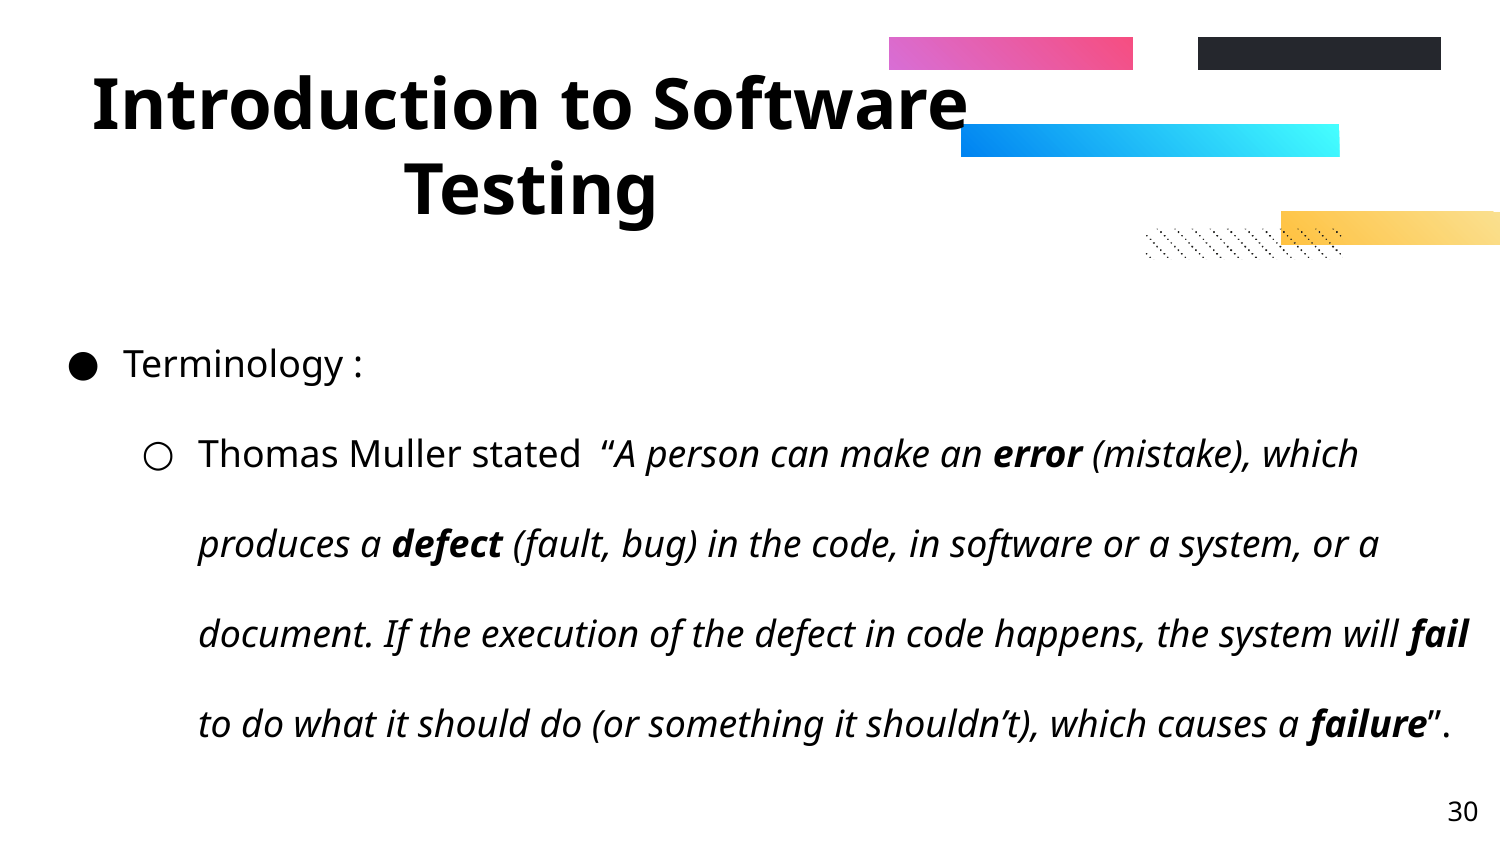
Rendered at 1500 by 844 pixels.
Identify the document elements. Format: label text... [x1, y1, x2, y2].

slide_number ‹#› [1403, 779, 1494, 844]
title Introduction to Software Testing [0, 37, 1063, 251]
subtitle Terminology : Thomas Muller stated “A person can make an error (mistake), which produces a defect (fault, bug) in the code, in software or a system, or a document. If the execution of the defect in code happens, the system will fail to do what it should do (or something it shouldn’t), which causes a failure”. [33, 279, 1494, 844]
picture [1144, 228, 1343, 260]
